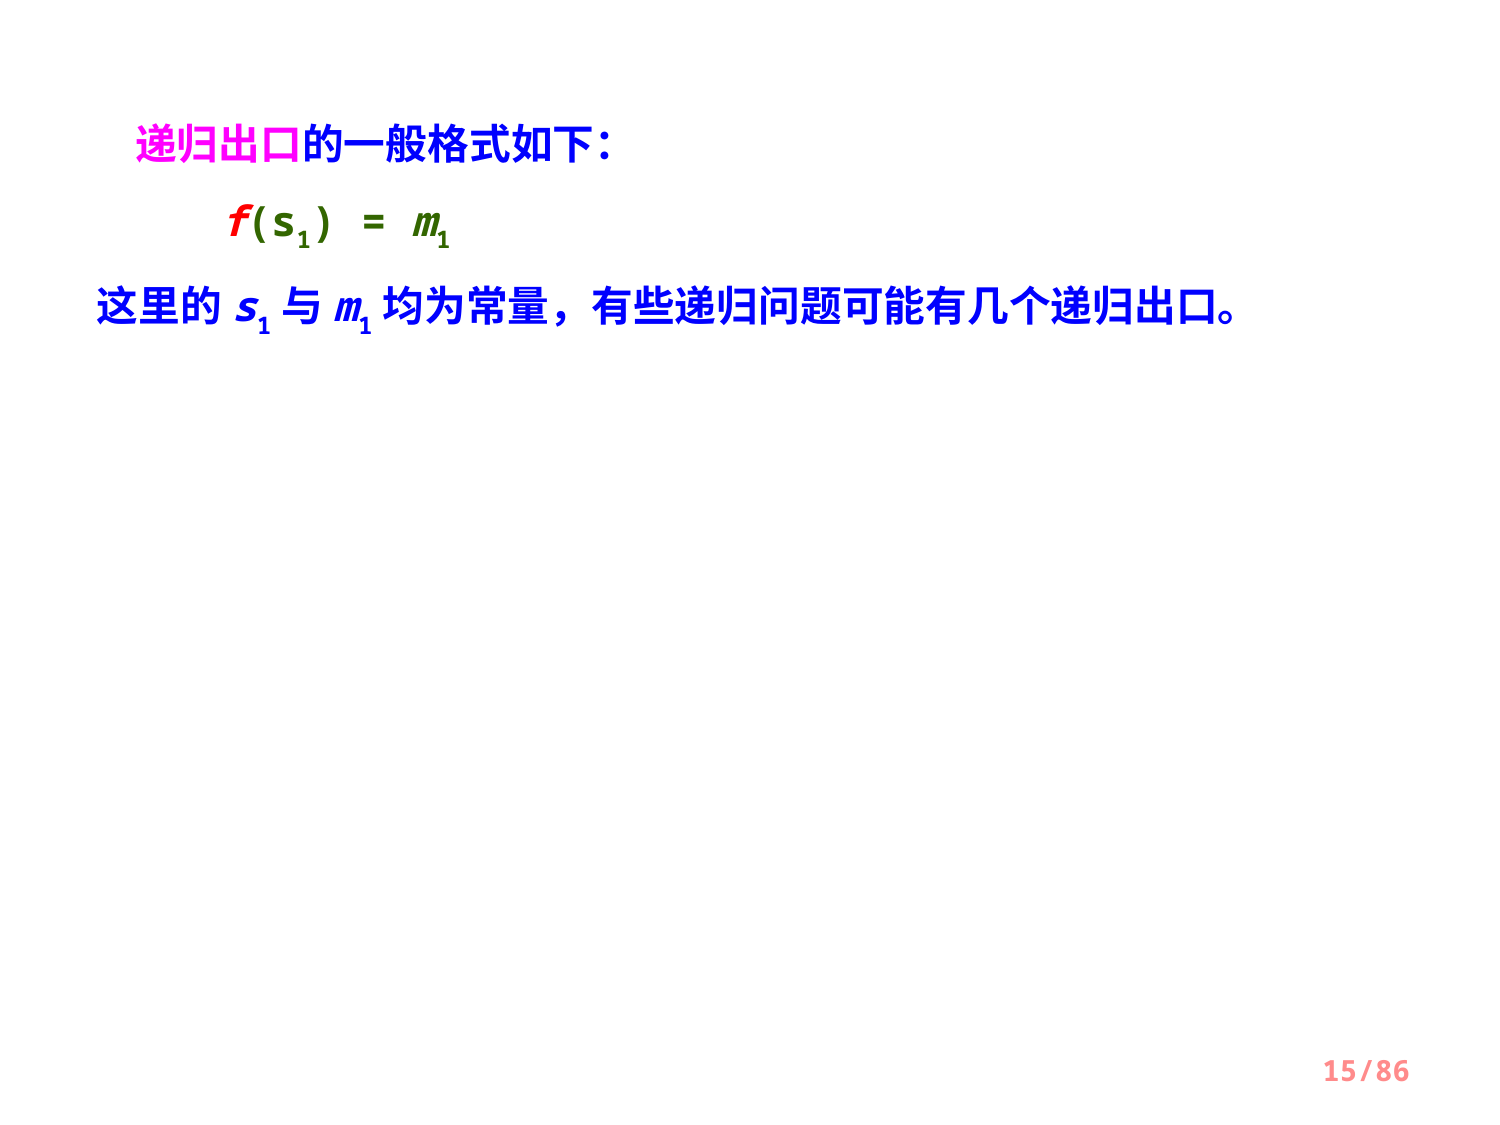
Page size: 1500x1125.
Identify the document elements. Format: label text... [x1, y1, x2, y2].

text_box 递归出口的一般格式如下： f(s1) = m1 这里的s1与m1均为常量，有些递归问题可能有几个递归出口。 [81, 105, 1430, 347]
slide_number 15/86 [1074, 1042, 1425, 1103]
